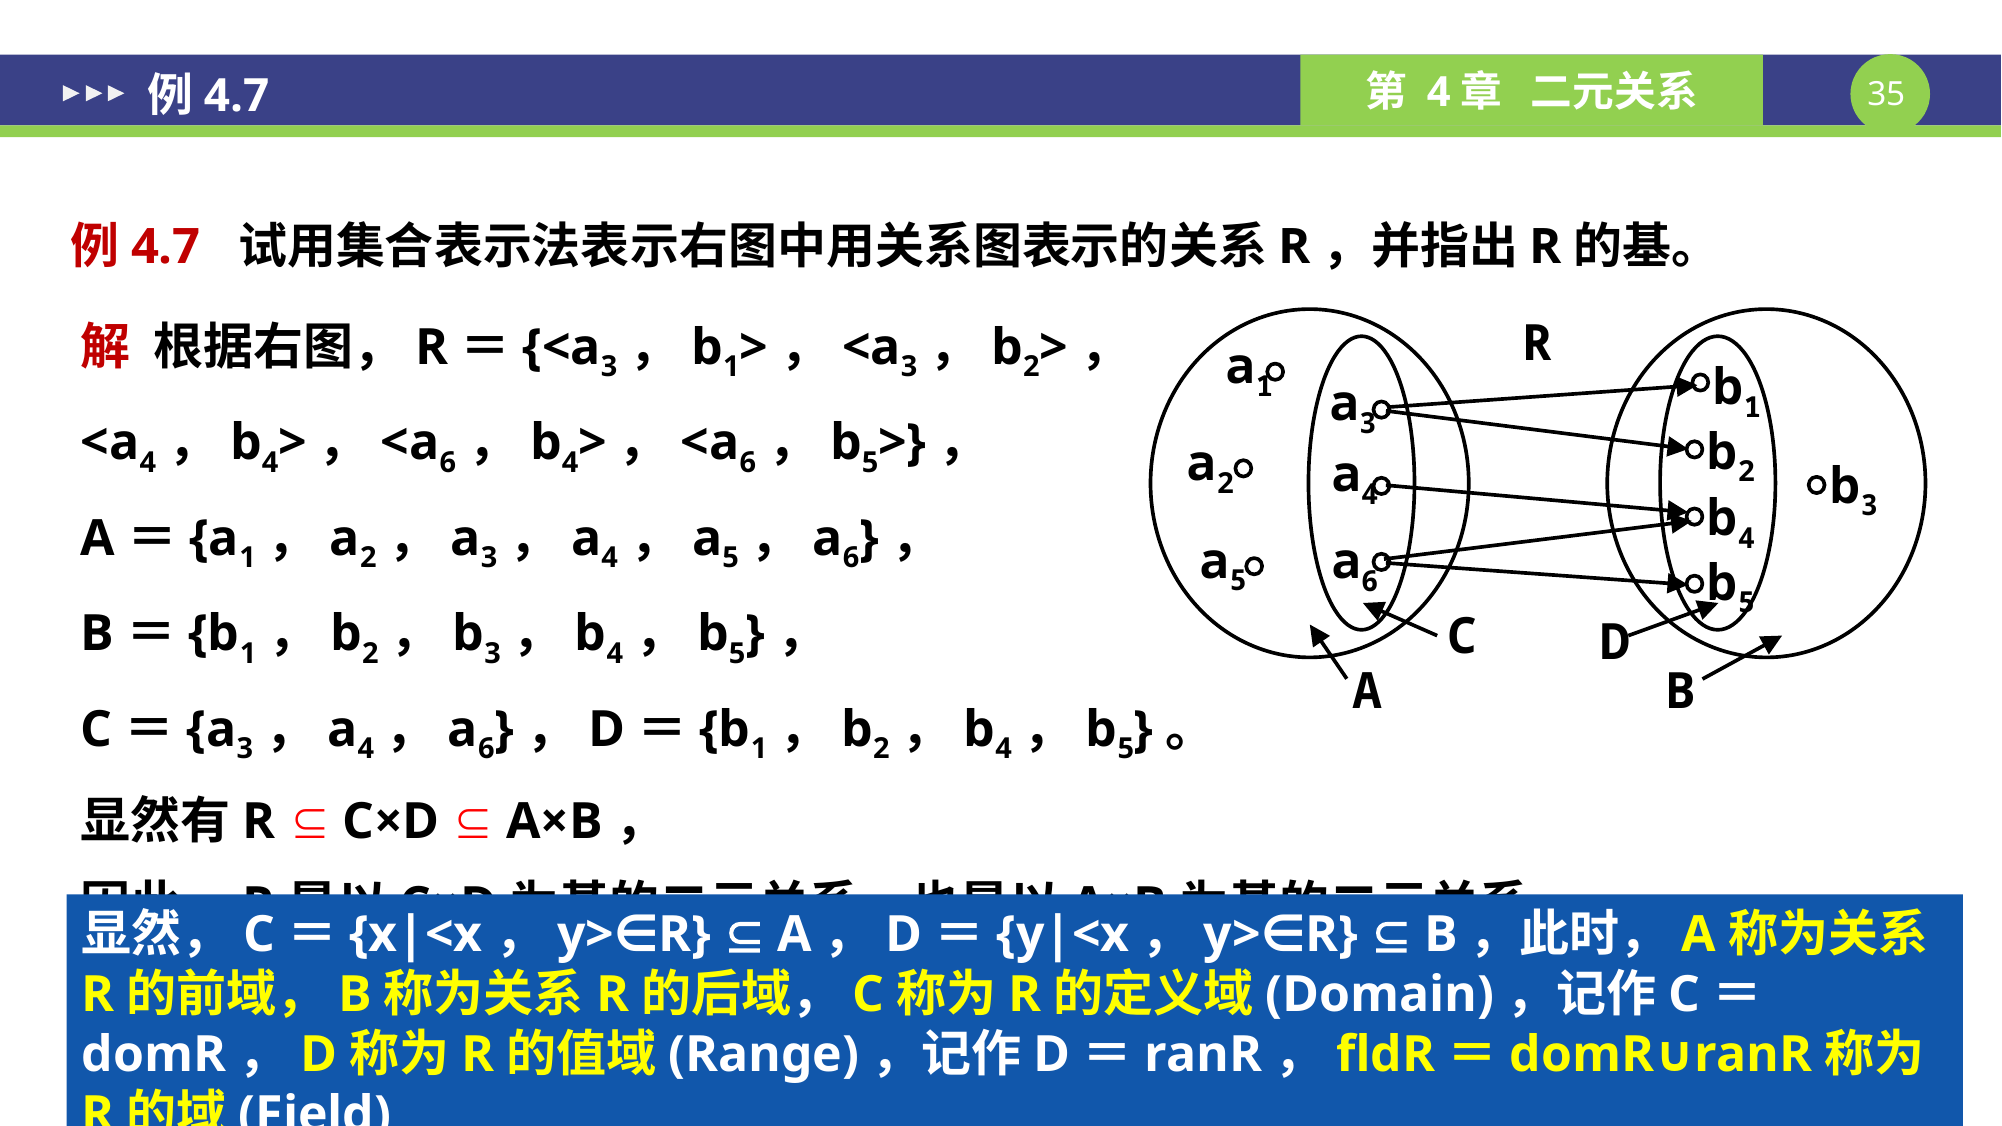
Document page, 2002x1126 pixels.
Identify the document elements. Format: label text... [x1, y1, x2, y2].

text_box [1150, 297, 1926, 713]
text_box 显然，C＝{x|<x，y>∈R}  A，D＝{y|<x，y>∈R}  B，此时，A称为关系R的前域，B称为关系R的后域，C称为R的定义域(Domain)，记作C＝domR，D称为R的值域(Range)，记作D＝ranR，fldR＝domR∪ranR称为R的域(Field) [66, 894, 1963, 1126]
title 例4.7 [127, 57, 1003, 129]
text_box 解 根据右图，R＝{<a3，b1>，<a3，b2>， <a4，b4>，<a6，b4>，<a6，b5>}， A＝{a1，a2，a3，a4，a5，a6}， B＝{b1，b2，b3，b4，b5}， C＝{a3，a4，a6}，D＝{b1，b2，b4，b5}。 显然有R  C×D  A×B， 因此，R是以C×D为基的二元关系，也是以A×B为基的二元关系。 [66, 279, 1926, 894]
list 例4.7 试用集合表示法表示右图中用关系图表示的关系R，并指出R的基。 [50, 175, 1722, 293]
